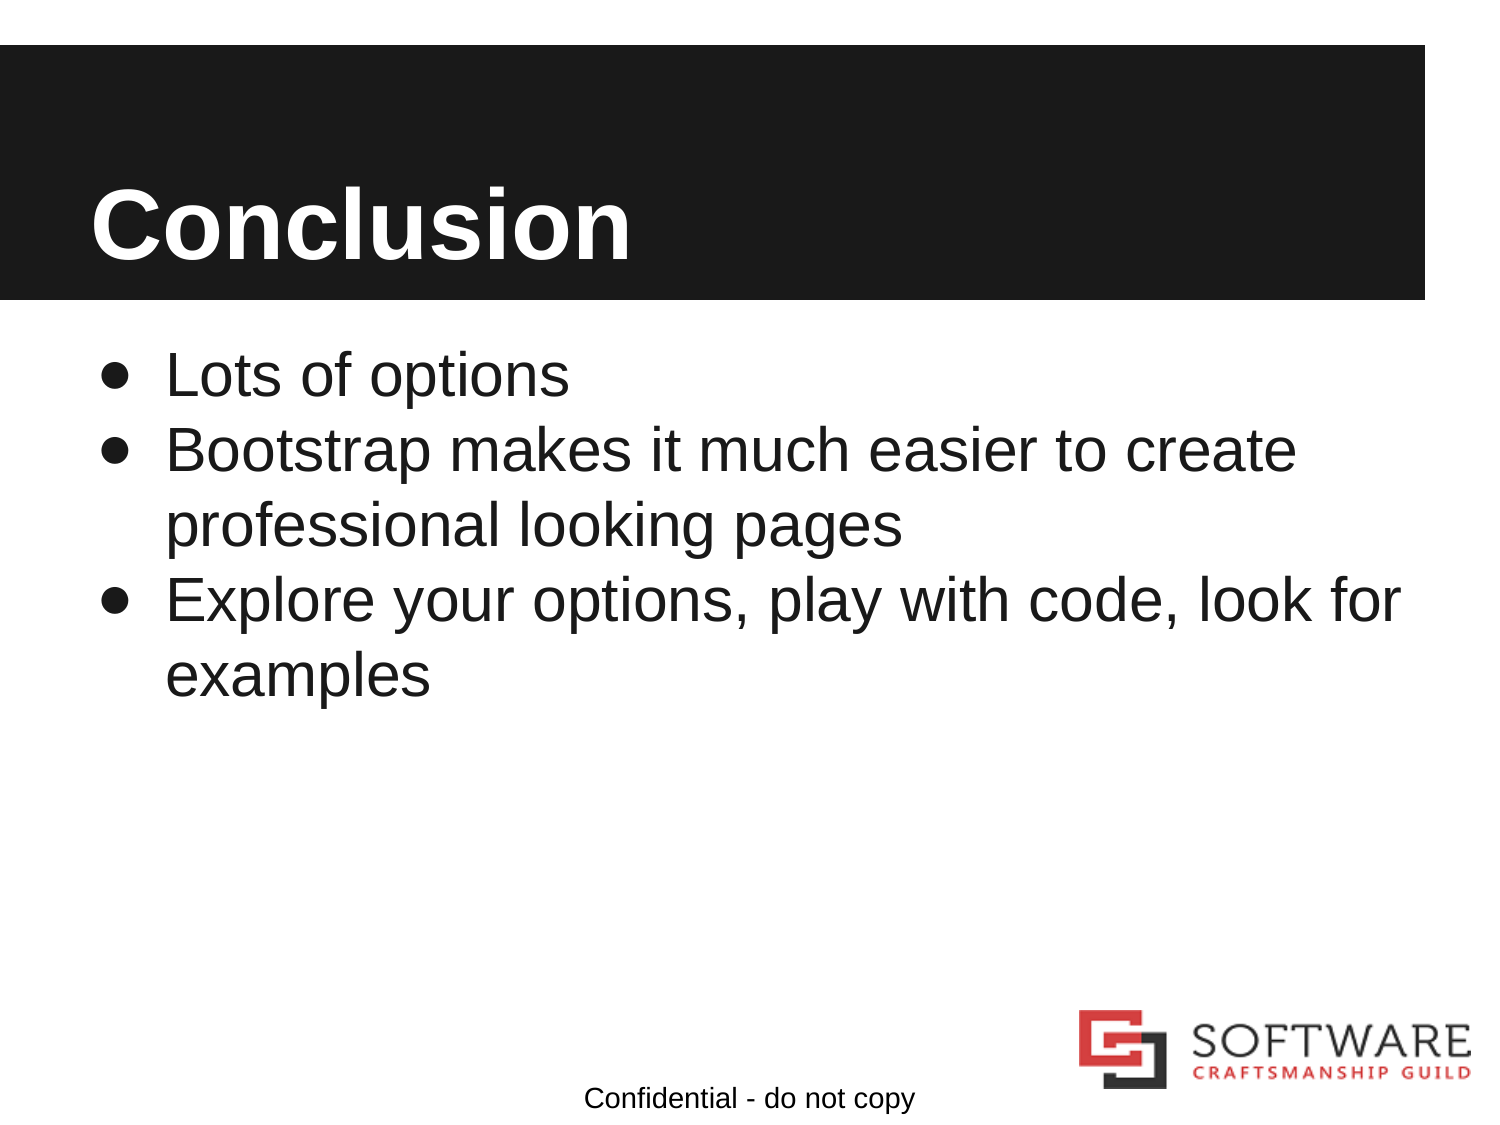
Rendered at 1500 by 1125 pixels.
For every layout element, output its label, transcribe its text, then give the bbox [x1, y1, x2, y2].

picture [1079, 1010, 1471, 1090]
text_box Confidential - do not copy [535, 1064, 965, 1112]
list Lots of options Bootstrap makes it much easier to create professional looking pages Explore your options, play with code, look for examples [75, 319, 1425, 1078]
title Conclusion [75, 45, 1425, 295]
